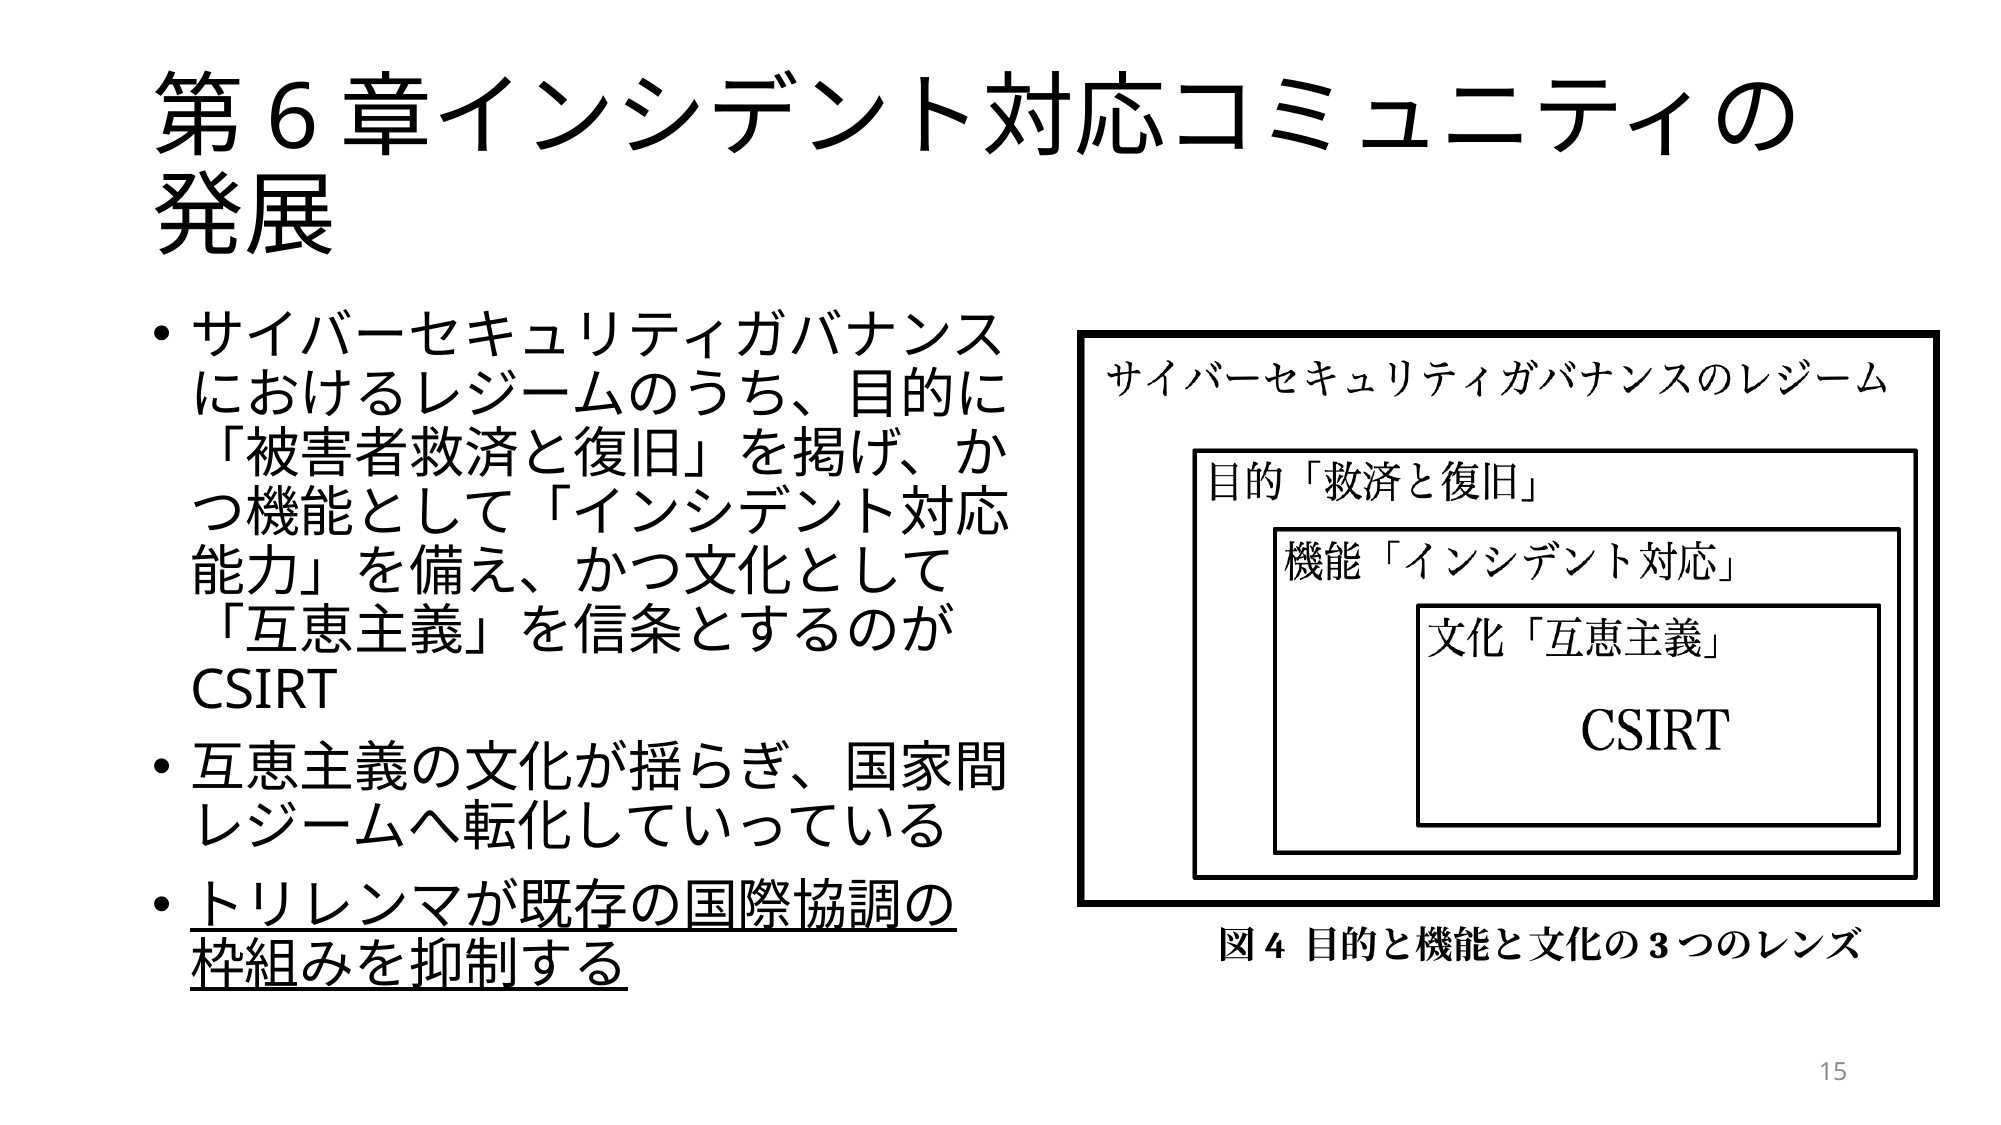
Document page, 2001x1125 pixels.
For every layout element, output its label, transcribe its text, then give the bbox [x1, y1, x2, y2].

title 第6章インシデント対応コミュニティの発展 [137, 59, 1863, 278]
text_box 図4 目的と機能と文化の3つのレンズ [1203, 913, 1888, 974]
picture [1077, 330, 1940, 907]
slide_number 15 [1412, 1042, 1863, 1103]
list サイバーセキュリティガバナンスにおけるレジームのうち、目的に「被害者救済と復旧」を掲げ、かつ機能として「インシデント対応能力」を備え、かつ文化として「互恵主義」を信条とするのがCSIRT 互恵主義の文化が揺らぎ、国家間レジームへ転化していっている トリレンマが既存の国際協調の枠組みを抑制する [137, 299, 1026, 1014]
